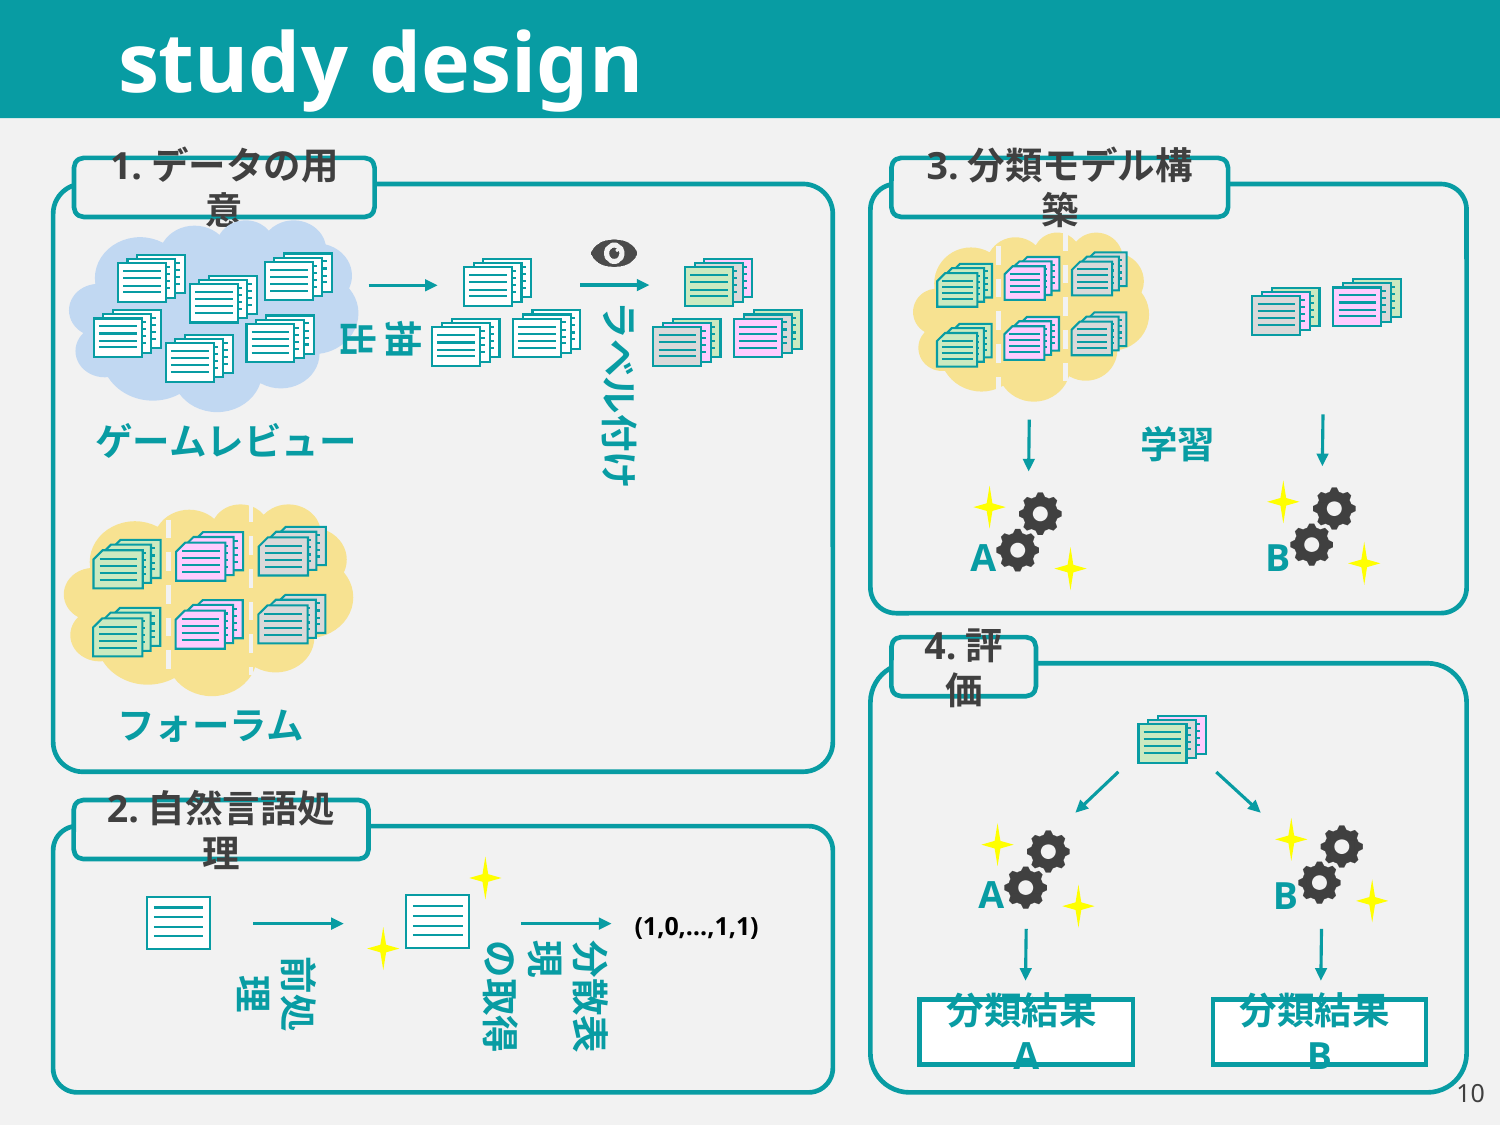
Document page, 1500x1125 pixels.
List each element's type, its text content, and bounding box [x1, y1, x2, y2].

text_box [1157, 715, 1206, 755]
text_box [694, 263, 743, 302]
text_box [869, 182, 1468, 615]
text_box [653, 327, 702, 366]
text_box [1370, 559, 1385, 568]
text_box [734, 318, 783, 358]
text_box [363, 926, 404, 971]
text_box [406, 895, 470, 949]
text_box [1369, 912, 1375, 923]
text_box 抽出 [359, 287, 435, 391]
text_box 分類結果A [918, 998, 1134, 1066]
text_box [1271, 287, 1320, 327]
text_box A [963, 864, 1012, 924]
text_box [513, 310, 581, 358]
text_box [1085, 902, 1099, 910]
text_box 分散表現 の取得 [454, 925, 621, 1103]
picture [989, 822, 1085, 917]
text_box [1378, 896, 1393, 905]
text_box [743, 314, 792, 353]
text_box ゲームレビュー [64, 410, 389, 471]
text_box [685, 267, 734, 306]
text_box [52, 182, 834, 773]
picture [981, 484, 1077, 580]
text_box [1271, 836, 1283, 843]
text_box [1361, 574, 1368, 586]
picture [1275, 479, 1371, 574]
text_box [1352, 279, 1401, 318]
text_box 3.分類モデル構築 [890, 156, 1230, 219]
picture [591, 229, 637, 277]
text_box 4.評価 [890, 636, 1037, 698]
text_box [662, 323, 711, 362]
text_box 2.自然言語処理 [72, 798, 370, 861]
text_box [432, 318, 500, 366]
text_box [52, 825, 834, 1094]
text_box B [1250, 526, 1298, 587]
text_box 学習 [1065, 413, 1290, 474]
text_box 1.データの用意 [72, 156, 376, 219]
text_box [1252, 296, 1301, 335]
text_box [63, 503, 354, 696]
text_box [1075, 917, 1082, 928]
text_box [1075, 771, 1119, 813]
text_box フォーラム [98, 696, 323, 755]
text_box (1,0,…,1,1) [611, 902, 783, 948]
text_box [1342, 283, 1391, 322]
text_box [1077, 564, 1091, 573]
text_box 前処理 [253, 928, 330, 1060]
text_box [465, 856, 506, 900]
text_box ラベル付け [574, 285, 650, 507]
text_box [146, 896, 211, 950]
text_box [1261, 291, 1310, 331]
text_box [1067, 580, 1074, 591]
text_box B [1258, 864, 1306, 925]
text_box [1216, 772, 1261, 813]
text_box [1148, 719, 1197, 759]
text_box [969, 503, 981, 511]
text_box [869, 662, 1468, 1094]
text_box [1333, 287, 1382, 326]
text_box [913, 231, 1150, 402]
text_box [1138, 724, 1187, 763]
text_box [704, 258, 753, 298]
text_box 分類結果B [1212, 998, 1427, 1066]
title study design [103, 13, 1397, 119]
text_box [69, 219, 359, 412]
slide_number 9 [1162, 1064, 1500, 1125]
text_box [1263, 498, 1275, 506]
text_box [463, 258, 532, 306]
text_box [753, 310, 802, 349]
text_box A [955, 526, 1004, 587]
picture [1283, 817, 1378, 912]
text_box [672, 319, 721, 358]
text_box [977, 841, 989, 848]
